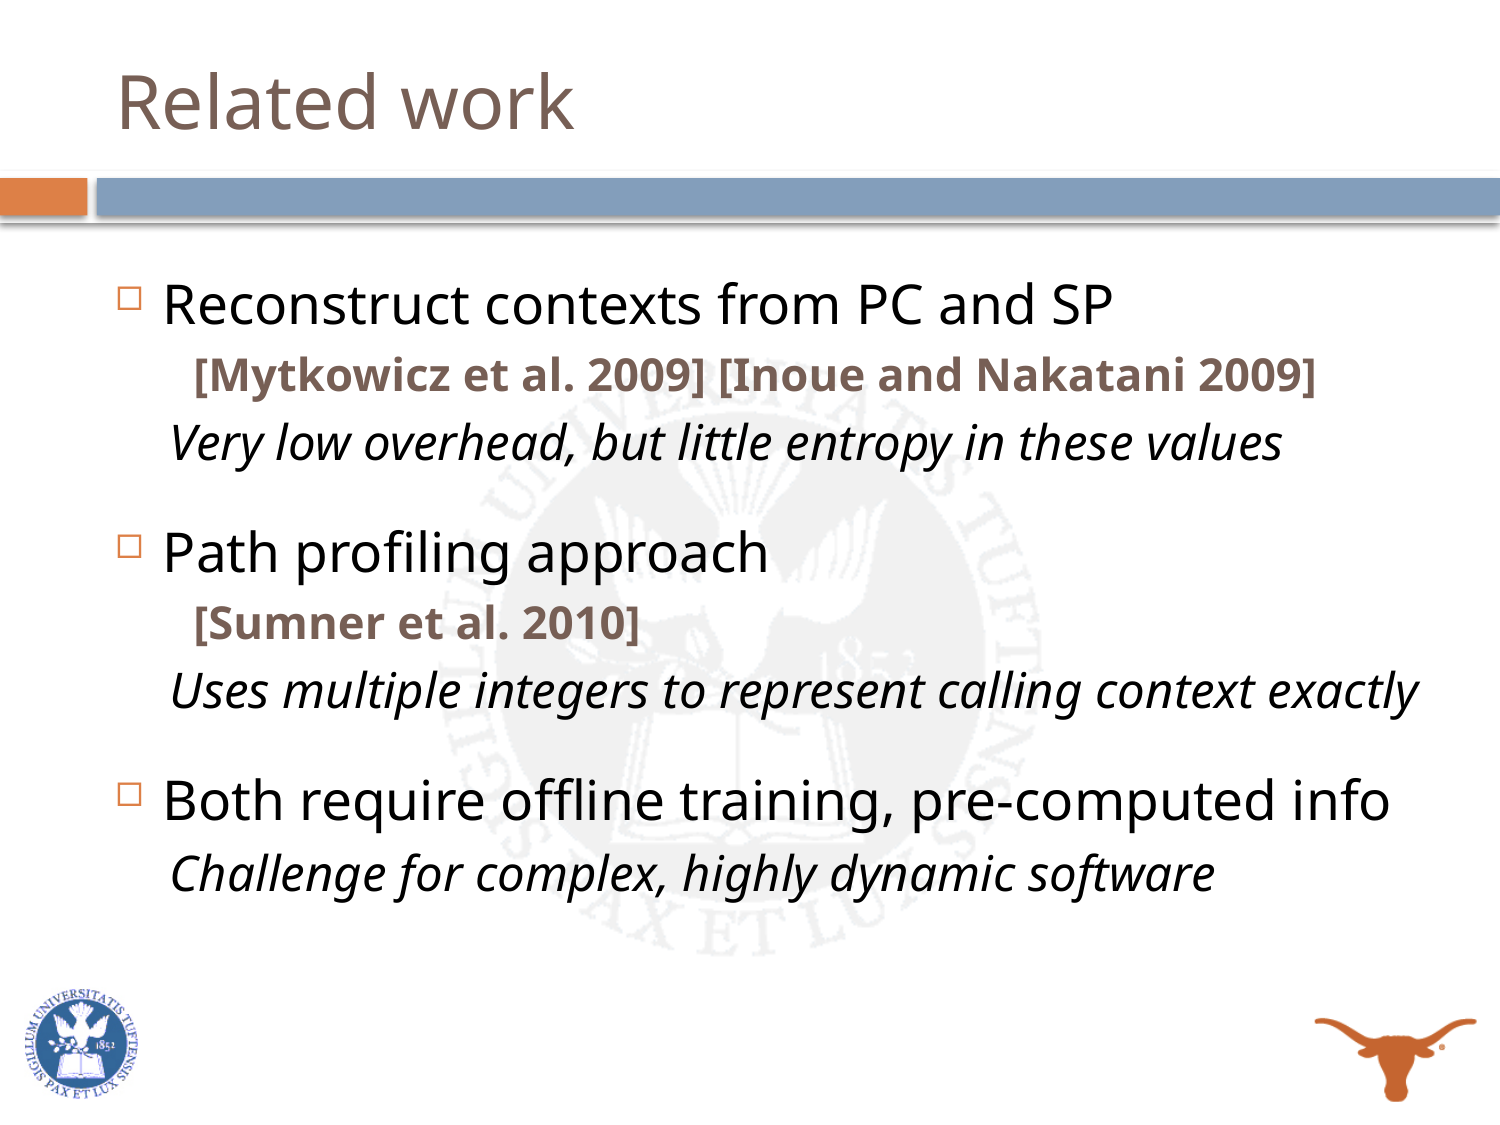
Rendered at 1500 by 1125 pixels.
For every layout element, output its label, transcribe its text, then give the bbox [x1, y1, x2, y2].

picture [1308, 1010, 1487, 1111]
title Related work [100, 37, 1438, 163]
list Reconstruct contexts from PC and SP [Mytkowicz et al. 2009] [Inoue and Nakatani 2009] Very low overhead, but little entropy in these values Path profiling approach [Sumner et al. 2010] Uses multiple integers to represent calling context exactly Both require offline training, pre-computed info Challenge for complex, highly dynamic software [100, 262, 1438, 1000]
picture [24, 987, 138, 1100]
